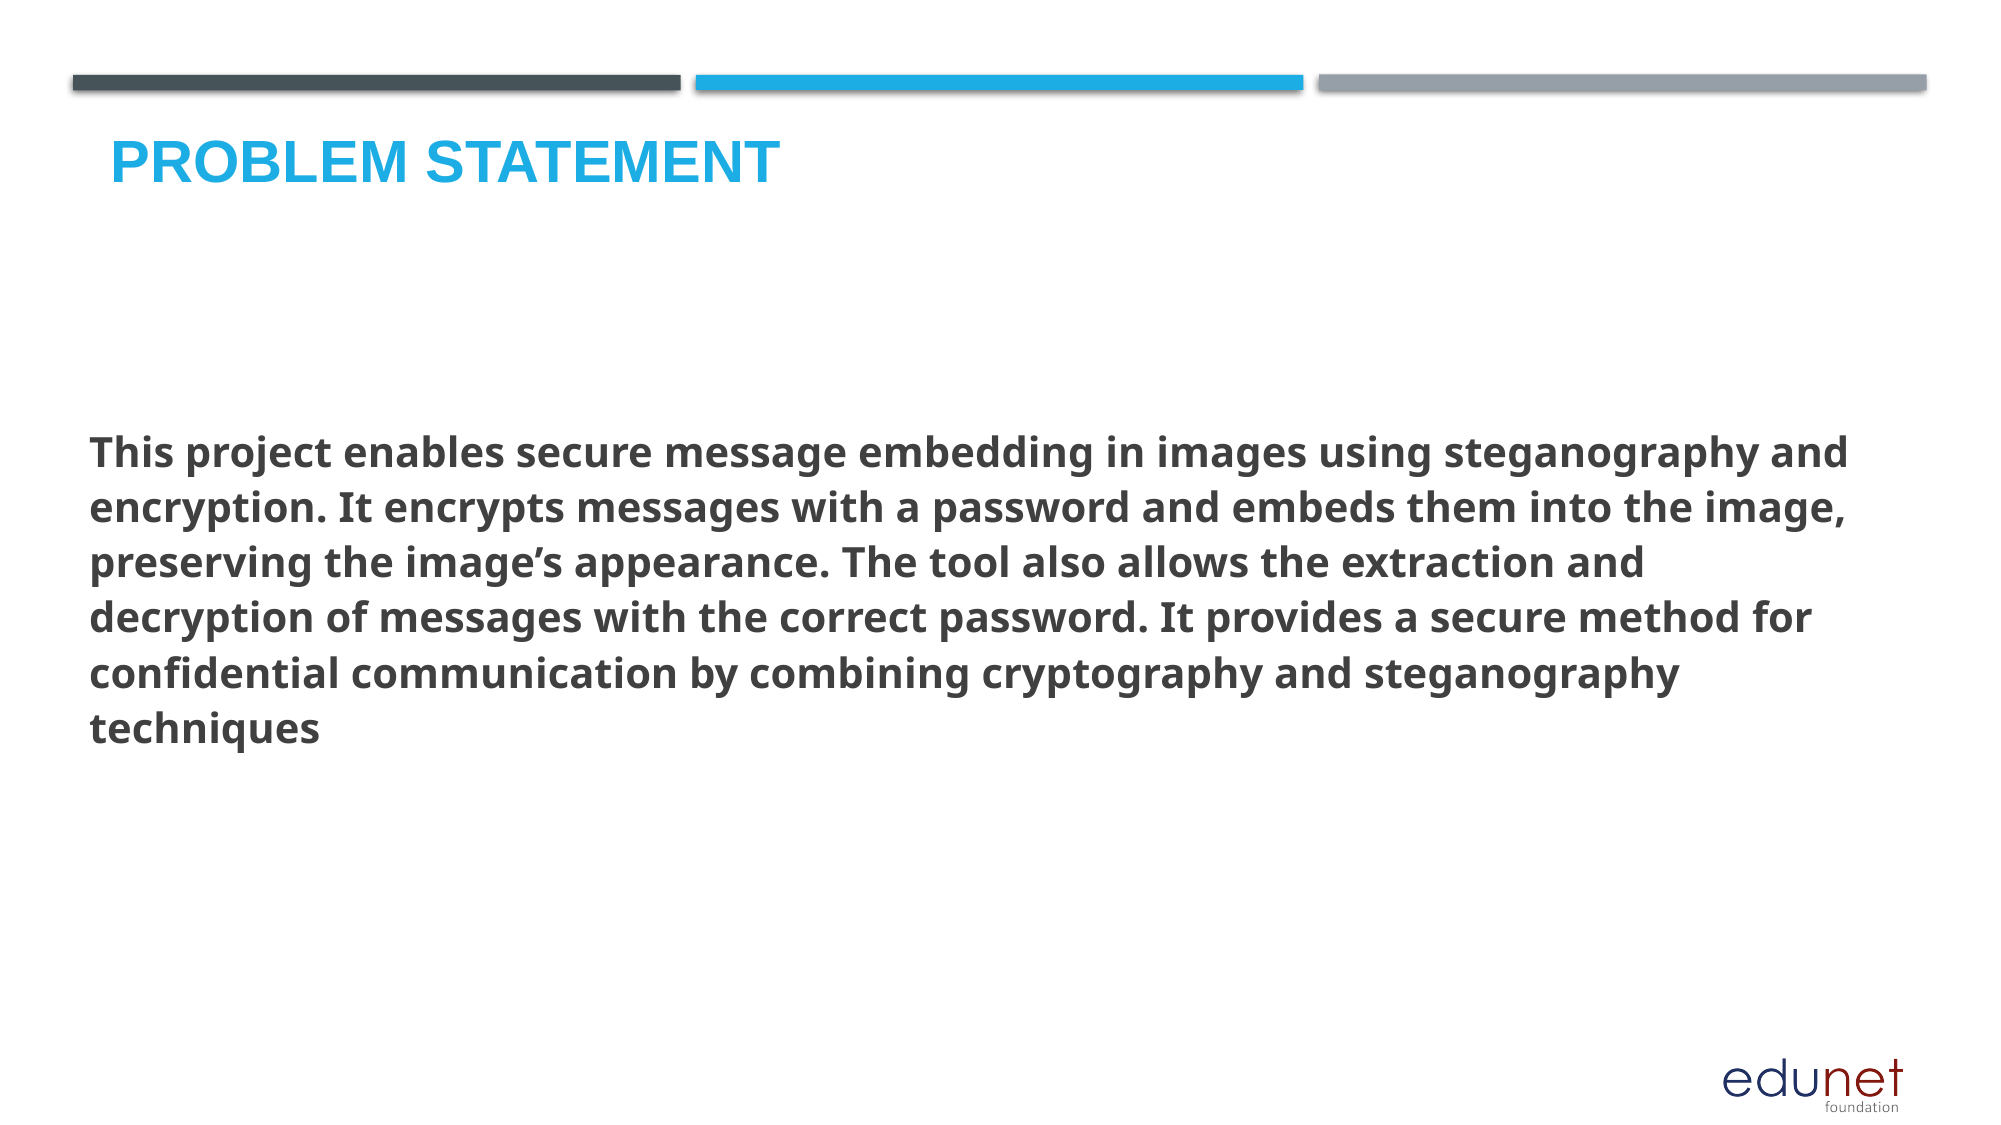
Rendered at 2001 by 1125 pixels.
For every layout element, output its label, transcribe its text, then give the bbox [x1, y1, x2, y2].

picture [1719, 1056, 1905, 1116]
title Problem Statement [95, 115, 1905, 203]
list This project enables secure message embedding in images using steganography and encryption. It encrypts messages with a password and embeds them into the image, preserving the image’s appearance. The tool also allows the extraction and decryption of messages with the correct password. It provides a secure method for confidential communication by combining cryptography and steganography techniques [74, 203, 1884, 970]
